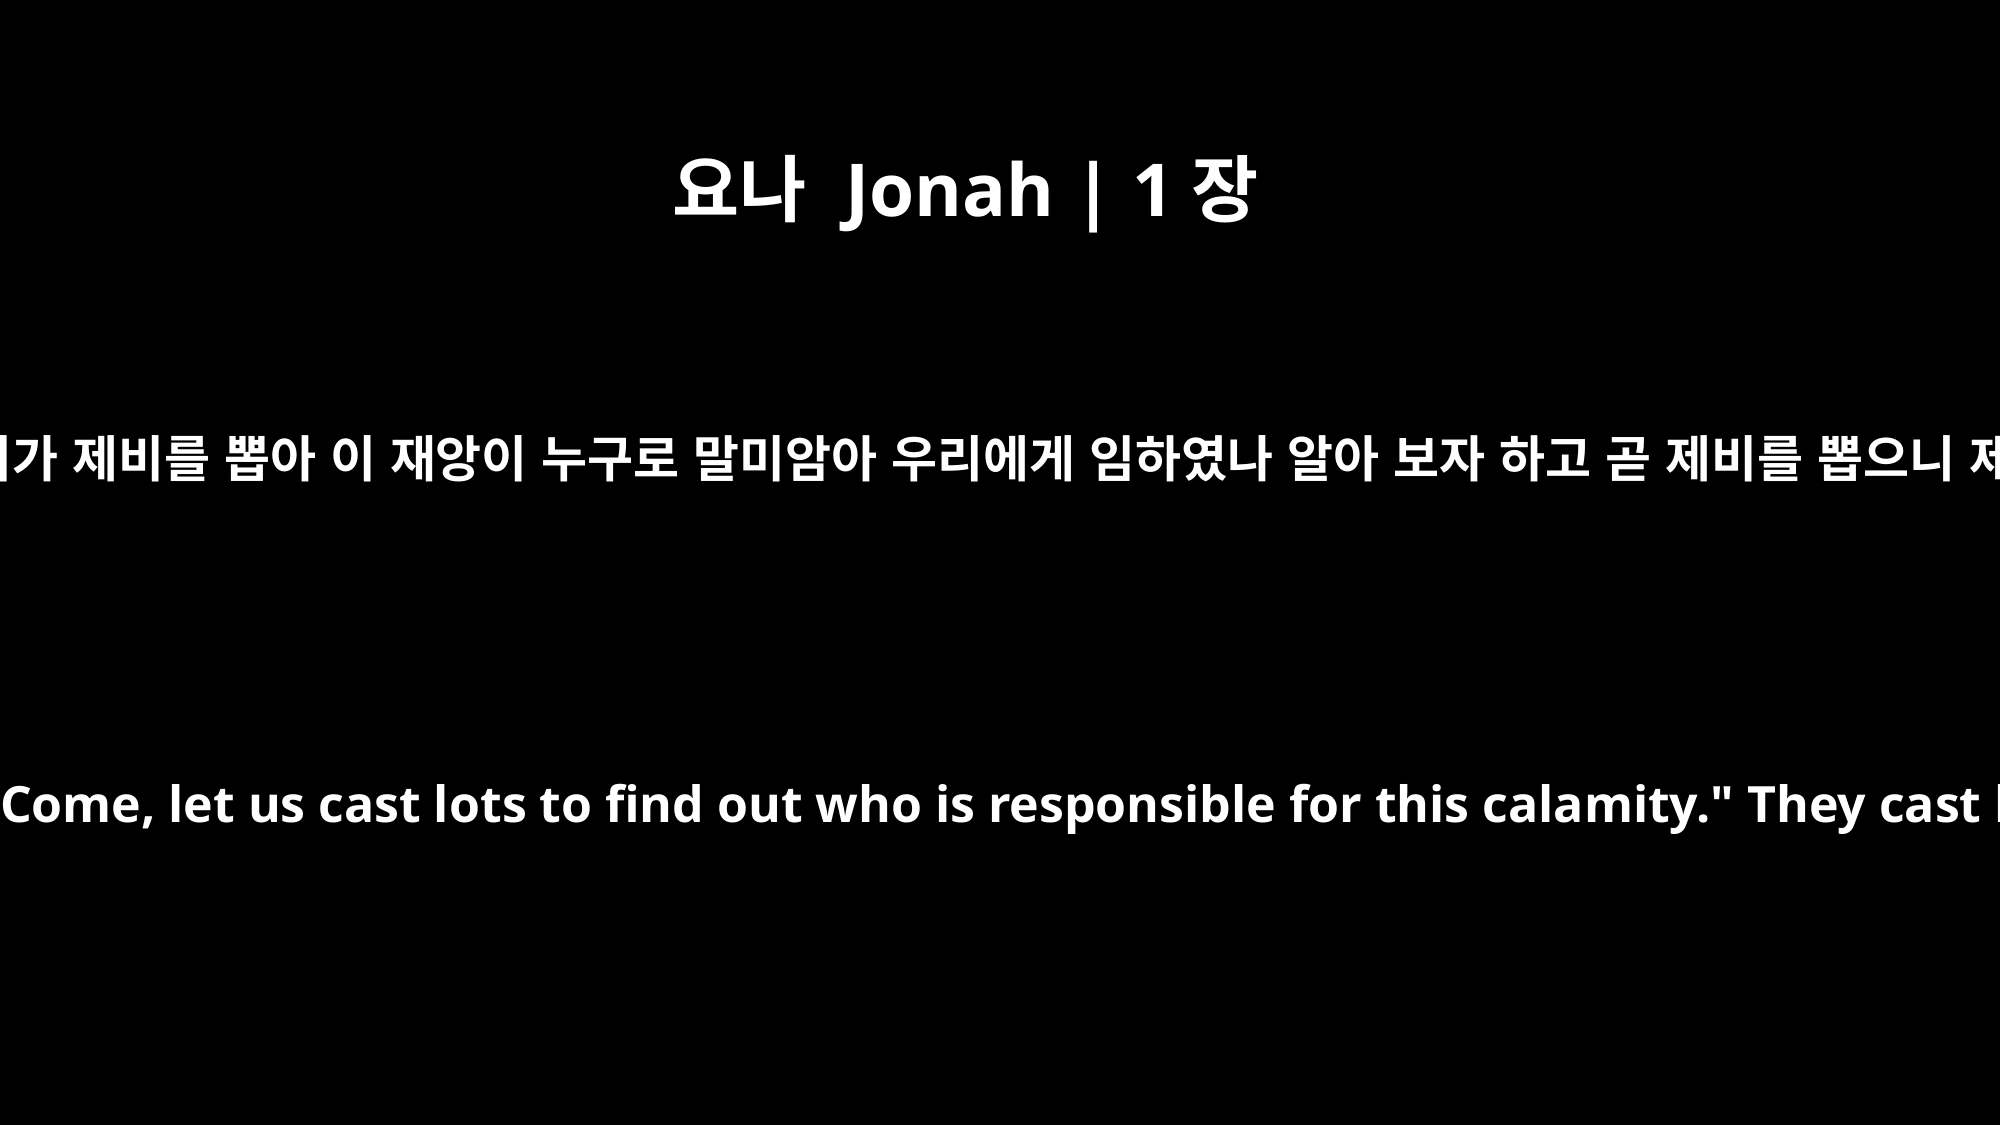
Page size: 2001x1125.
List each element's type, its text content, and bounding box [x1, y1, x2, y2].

text_box Then the sailors said to each other, "Come, let us cast lots to find out who is responsible for this calamity." They cast lots and the lot fell on Jonah. [0, 764, 2000, 840]
text_box 요나 Jonah | 1장 [657, 136, 1275, 239]
text_box 7 그들이 서로 이르되, 자 우리가 제비를 뽑아 이 재앙이 누구로 말미암아 우리에게 임하였나 알아 보자 하고 곧 제비를 뽑으니 제비가 요나에게 뽑힌지라 [0, 359, 2000, 495]
